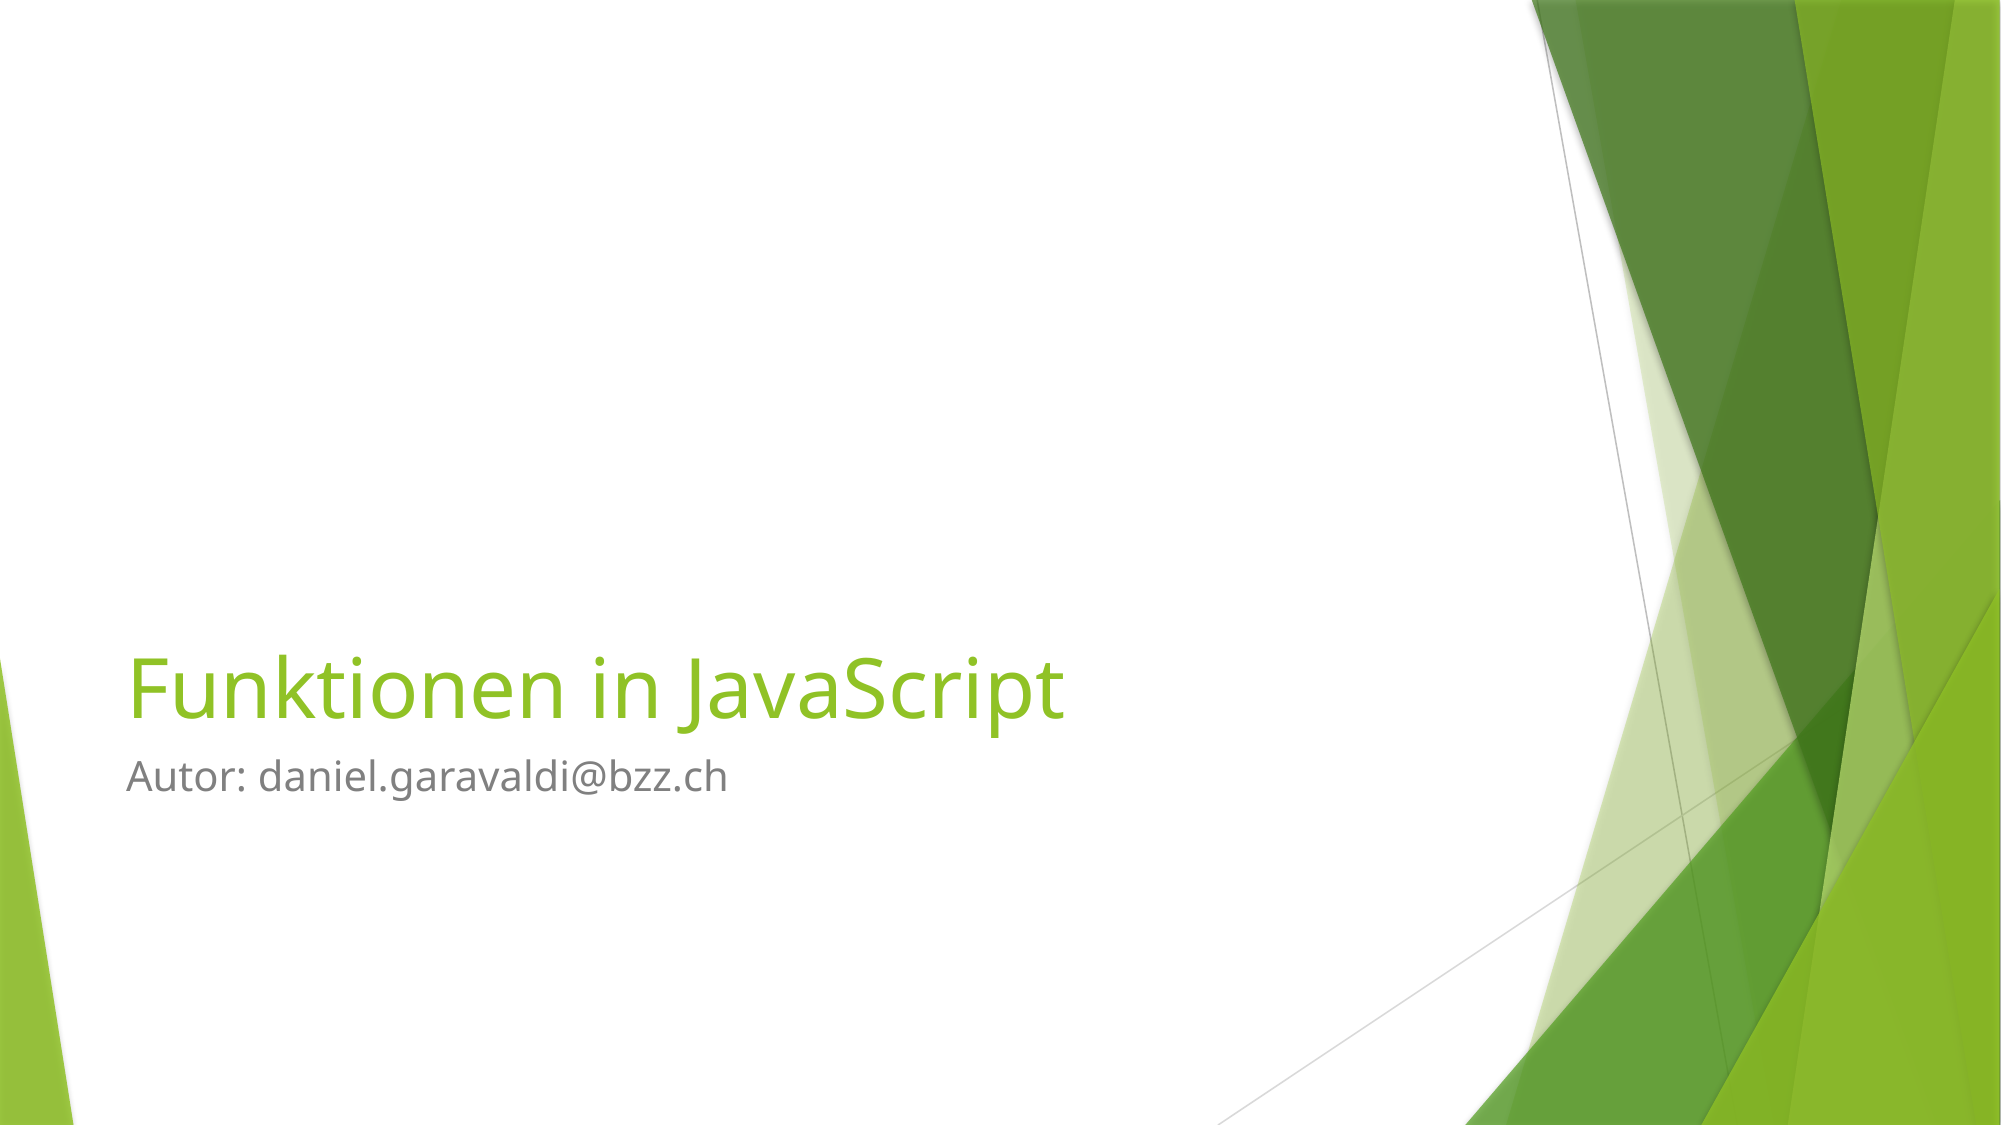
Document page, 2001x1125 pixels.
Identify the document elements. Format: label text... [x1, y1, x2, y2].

list Autor: daniel.garavaldi@bzz.ch [111, 742, 1522, 884]
title Funktionen in JavaScript [111, 443, 1522, 742]
